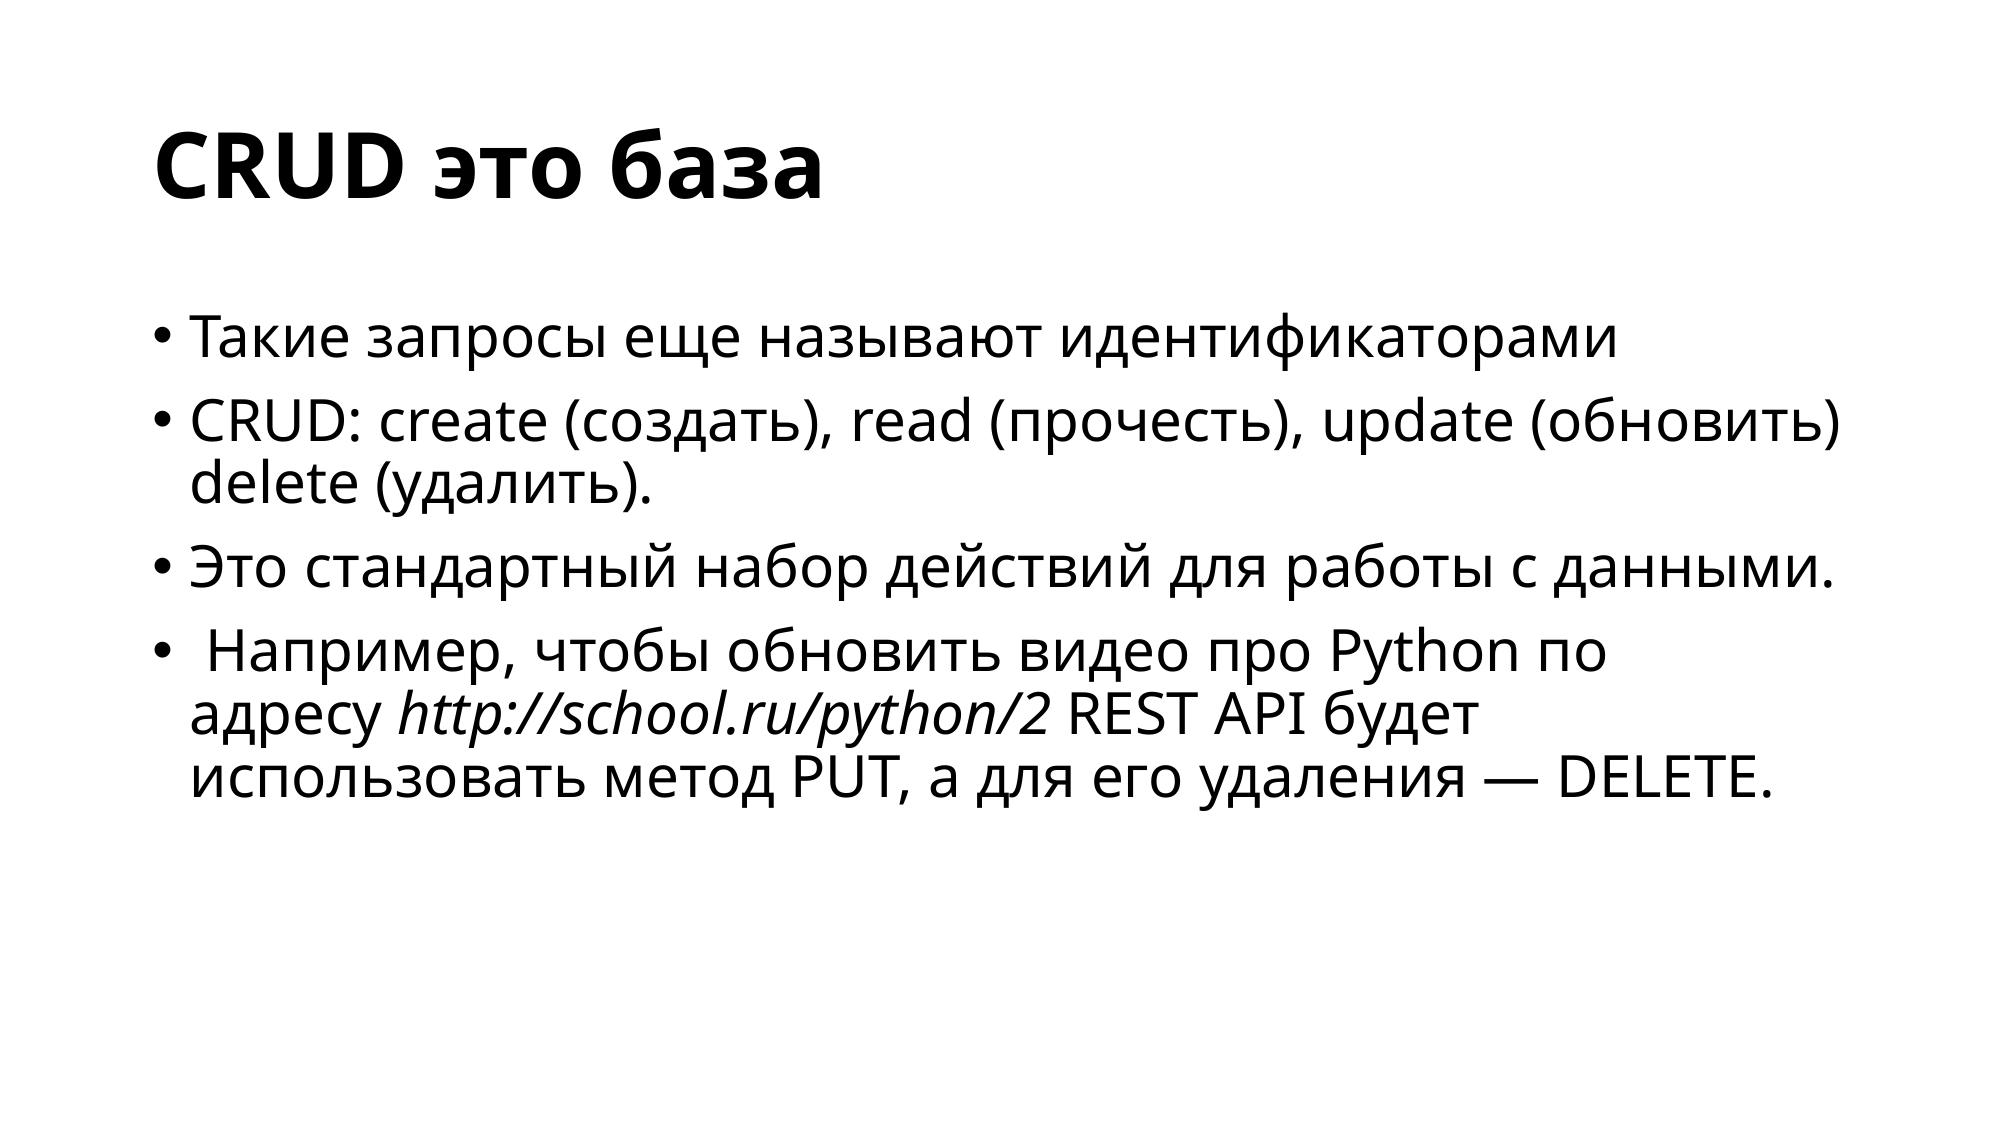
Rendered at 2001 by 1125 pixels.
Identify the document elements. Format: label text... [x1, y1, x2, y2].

title CRUD это база [137, 59, 1863, 278]
list Такие запросы еще называют идентификаторами CRUD: create (создать), read (прочесть), update (обновить) delete (удалить). Это стандартный набор действий для работы с данными. Например, чтобы обновить видео про Python по адресу http://school.ru/python/2 REST API будет использовать метод PUT, а для его удаления — DELETE. [137, 299, 1863, 1014]
